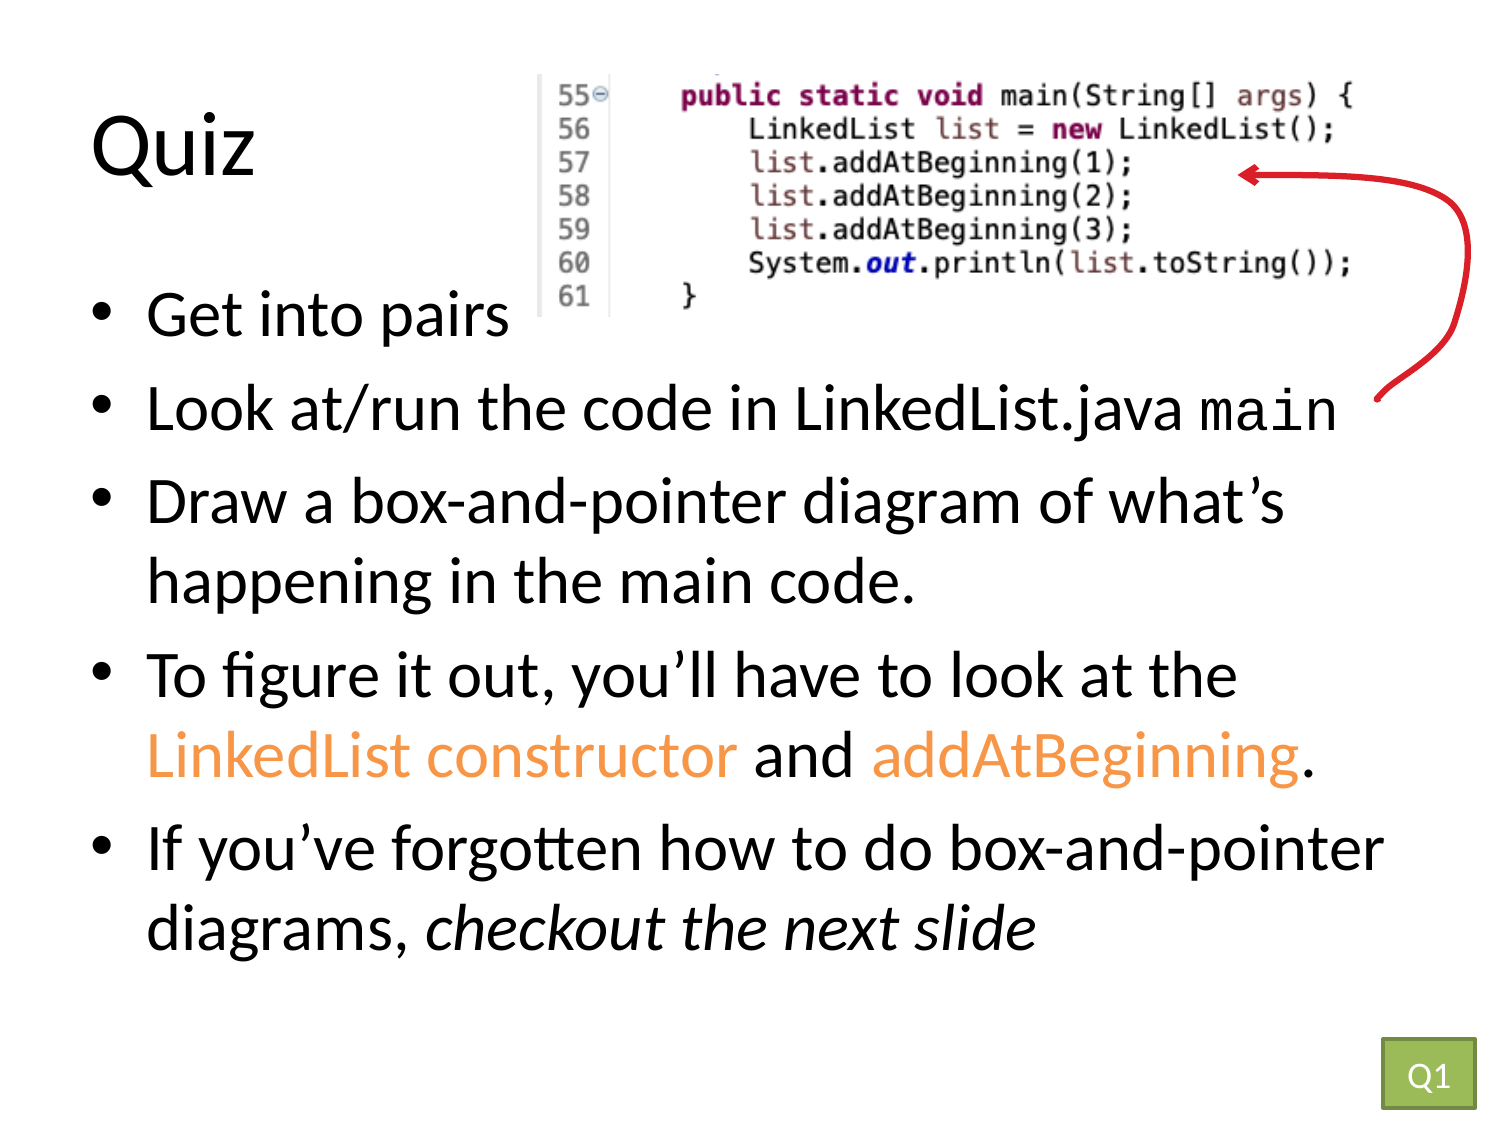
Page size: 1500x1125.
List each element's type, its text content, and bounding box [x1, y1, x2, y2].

picture [537, 74, 1449, 317]
text_box [1333, 202, 1470, 402]
title Quiz [75, 45, 1425, 233]
list Get into pairs Look at/run the code in LinkedList.java main Draw a box-and-pointer diagram of what’s happening in the main code. To figure it out, you’ll have to look at the LinkedList constructor and addAtBeginning. If you’ve forgotten how to do box-and-pointer diagrams, checkout the next slide [75, 262, 1425, 1005]
text_box Q1 [1381, 1037, 1477, 1110]
